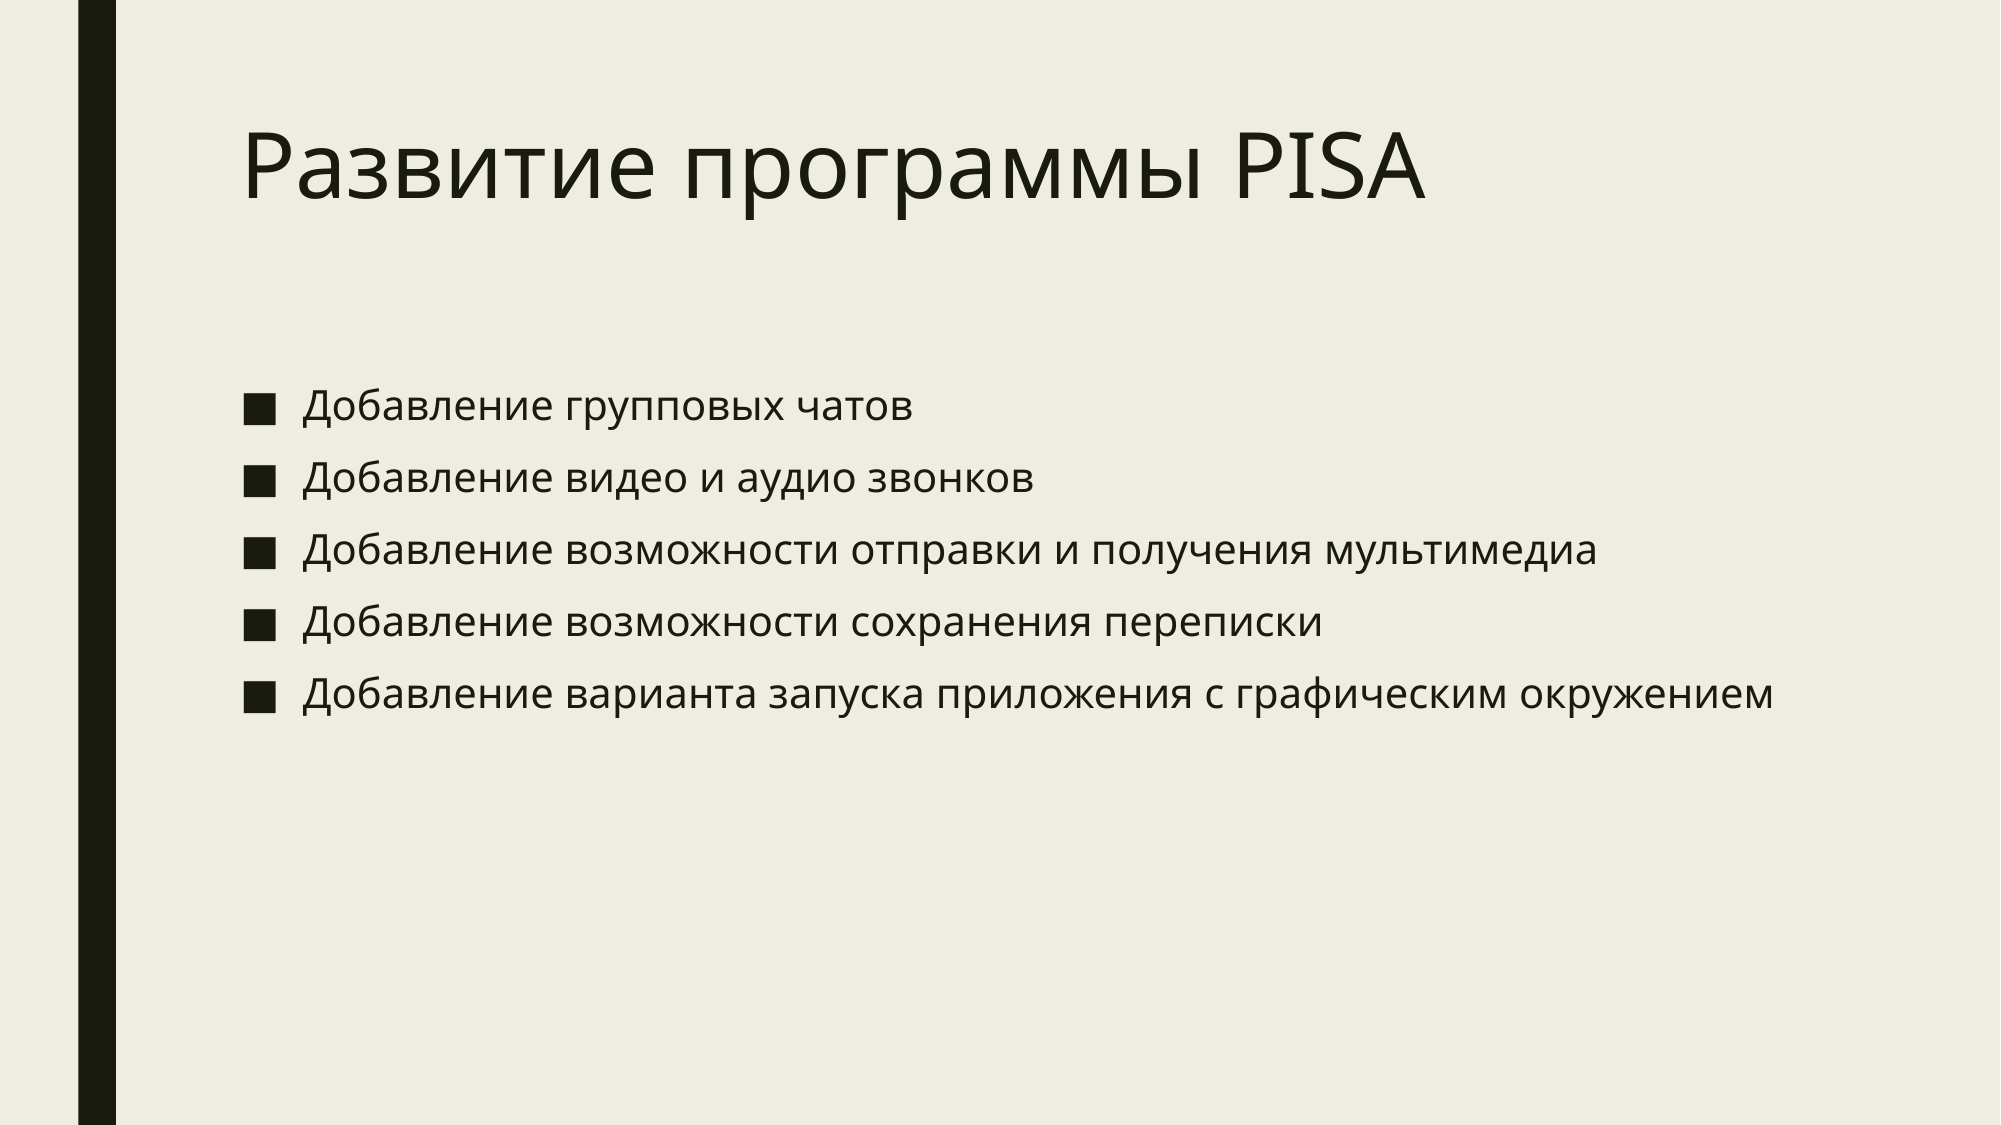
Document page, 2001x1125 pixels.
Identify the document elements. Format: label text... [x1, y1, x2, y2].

title Развитие программы PISA [225, 112, 1800, 357]
list Добавление групповых чатов Добавление видео и аудио звонков Добавление возможности отправки и получения мультимедиа Добавление возможности сохранения переписки Добавление варианта запуска приложения с графическим окружением [225, 375, 1800, 963]
